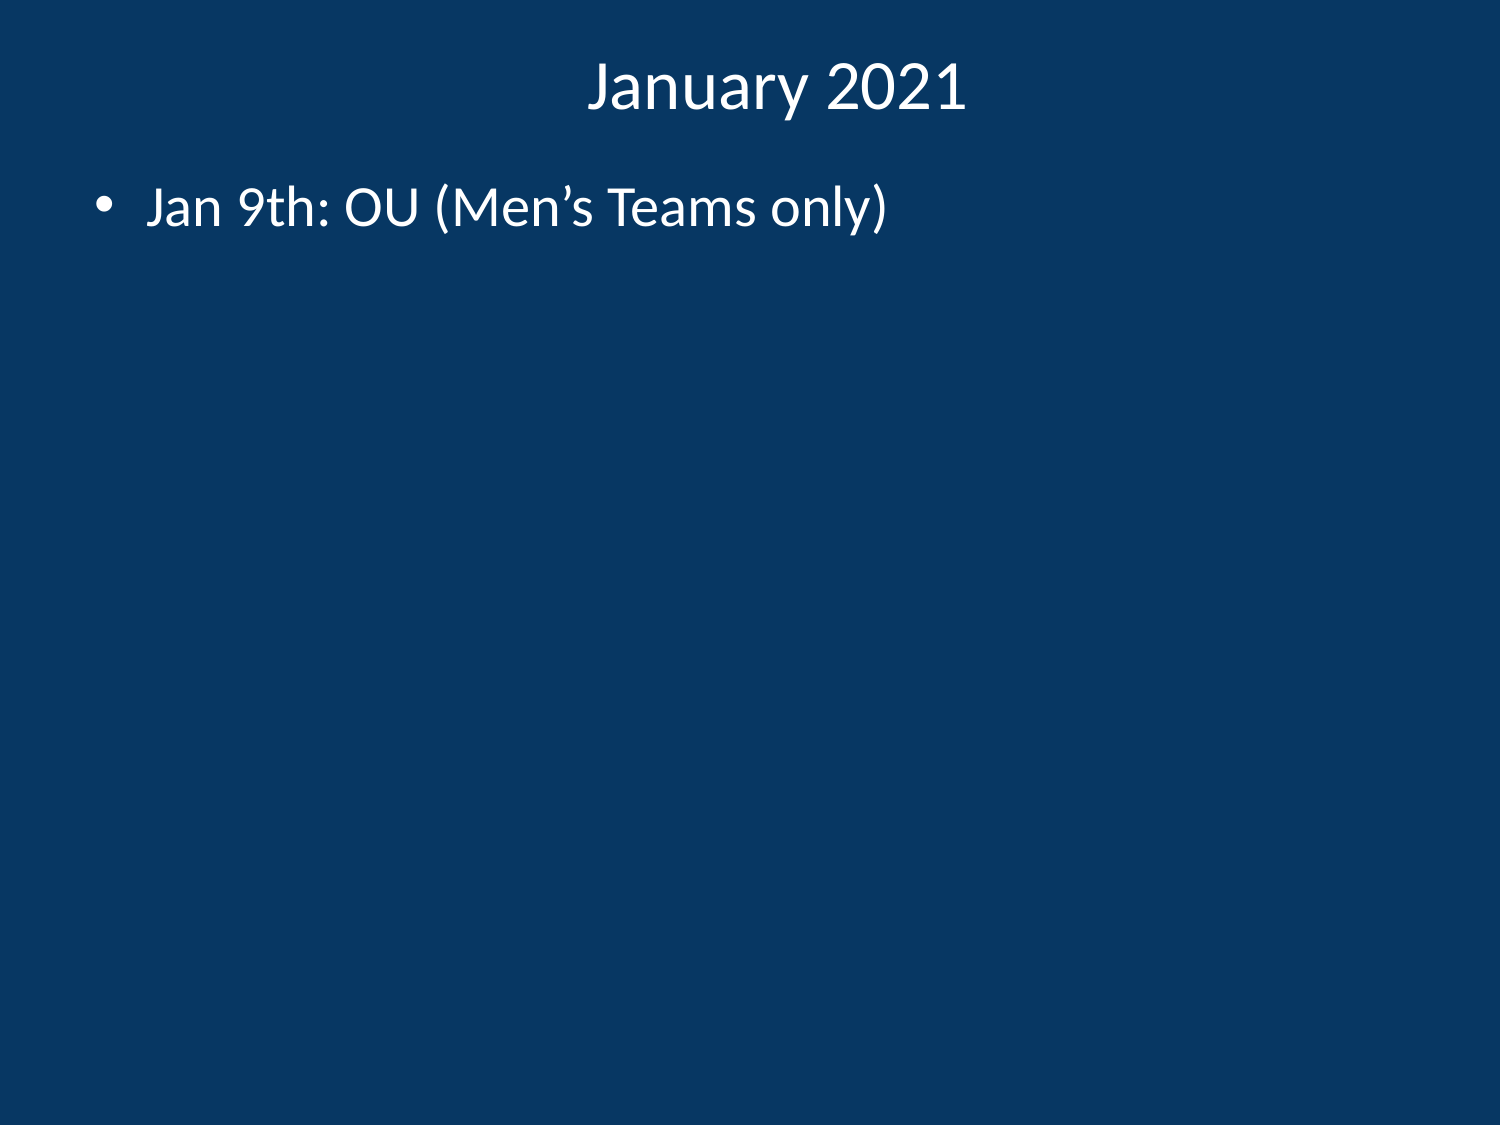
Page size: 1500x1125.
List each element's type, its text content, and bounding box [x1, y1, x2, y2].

list Jan 9th: OU (Men’s Teams only) [75, 149, 1425, 1100]
title January 2021 [75, 0, 1425, 149]
